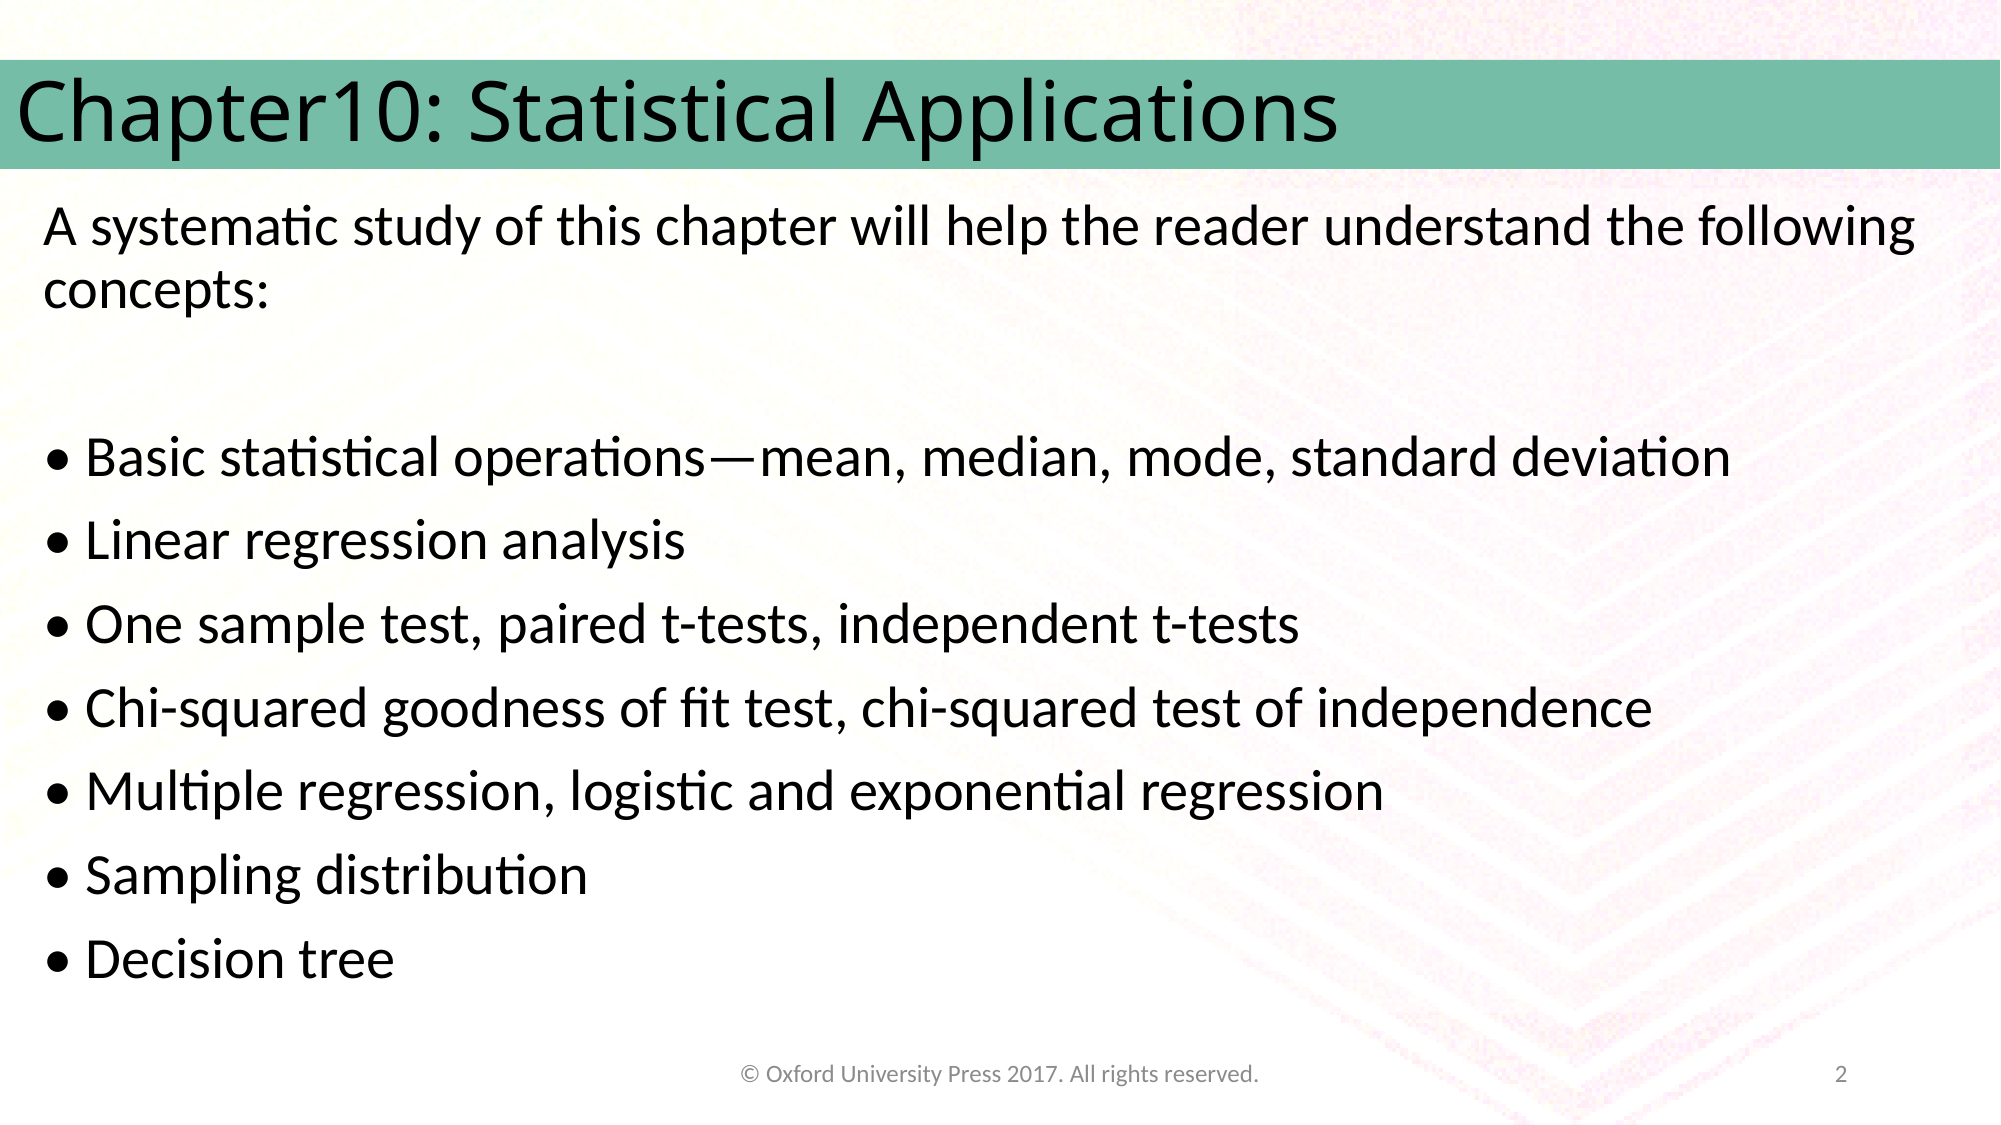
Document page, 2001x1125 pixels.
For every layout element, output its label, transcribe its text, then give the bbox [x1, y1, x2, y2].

footer © Oxford University Press 2017. All rights reserved. [662, 1042, 1338, 1103]
slide_number 2 [1412, 1042, 1863, 1103]
title Chapter10: Statistical Applications [0, 59, 2000, 169]
list A systematic study of this chapter will help the reader understand the following concepts: • Basic statistical operations—mean, median, mode, standard deviation • Linear regression analysis • One sample test, paired t-tests, independent t-tests • Chi-squared goodness of fit test, chi-squared test of independence • Multiple regression, logistic and exponential regression • Sampling distribution • Decision tree [28, 188, 1962, 1014]
